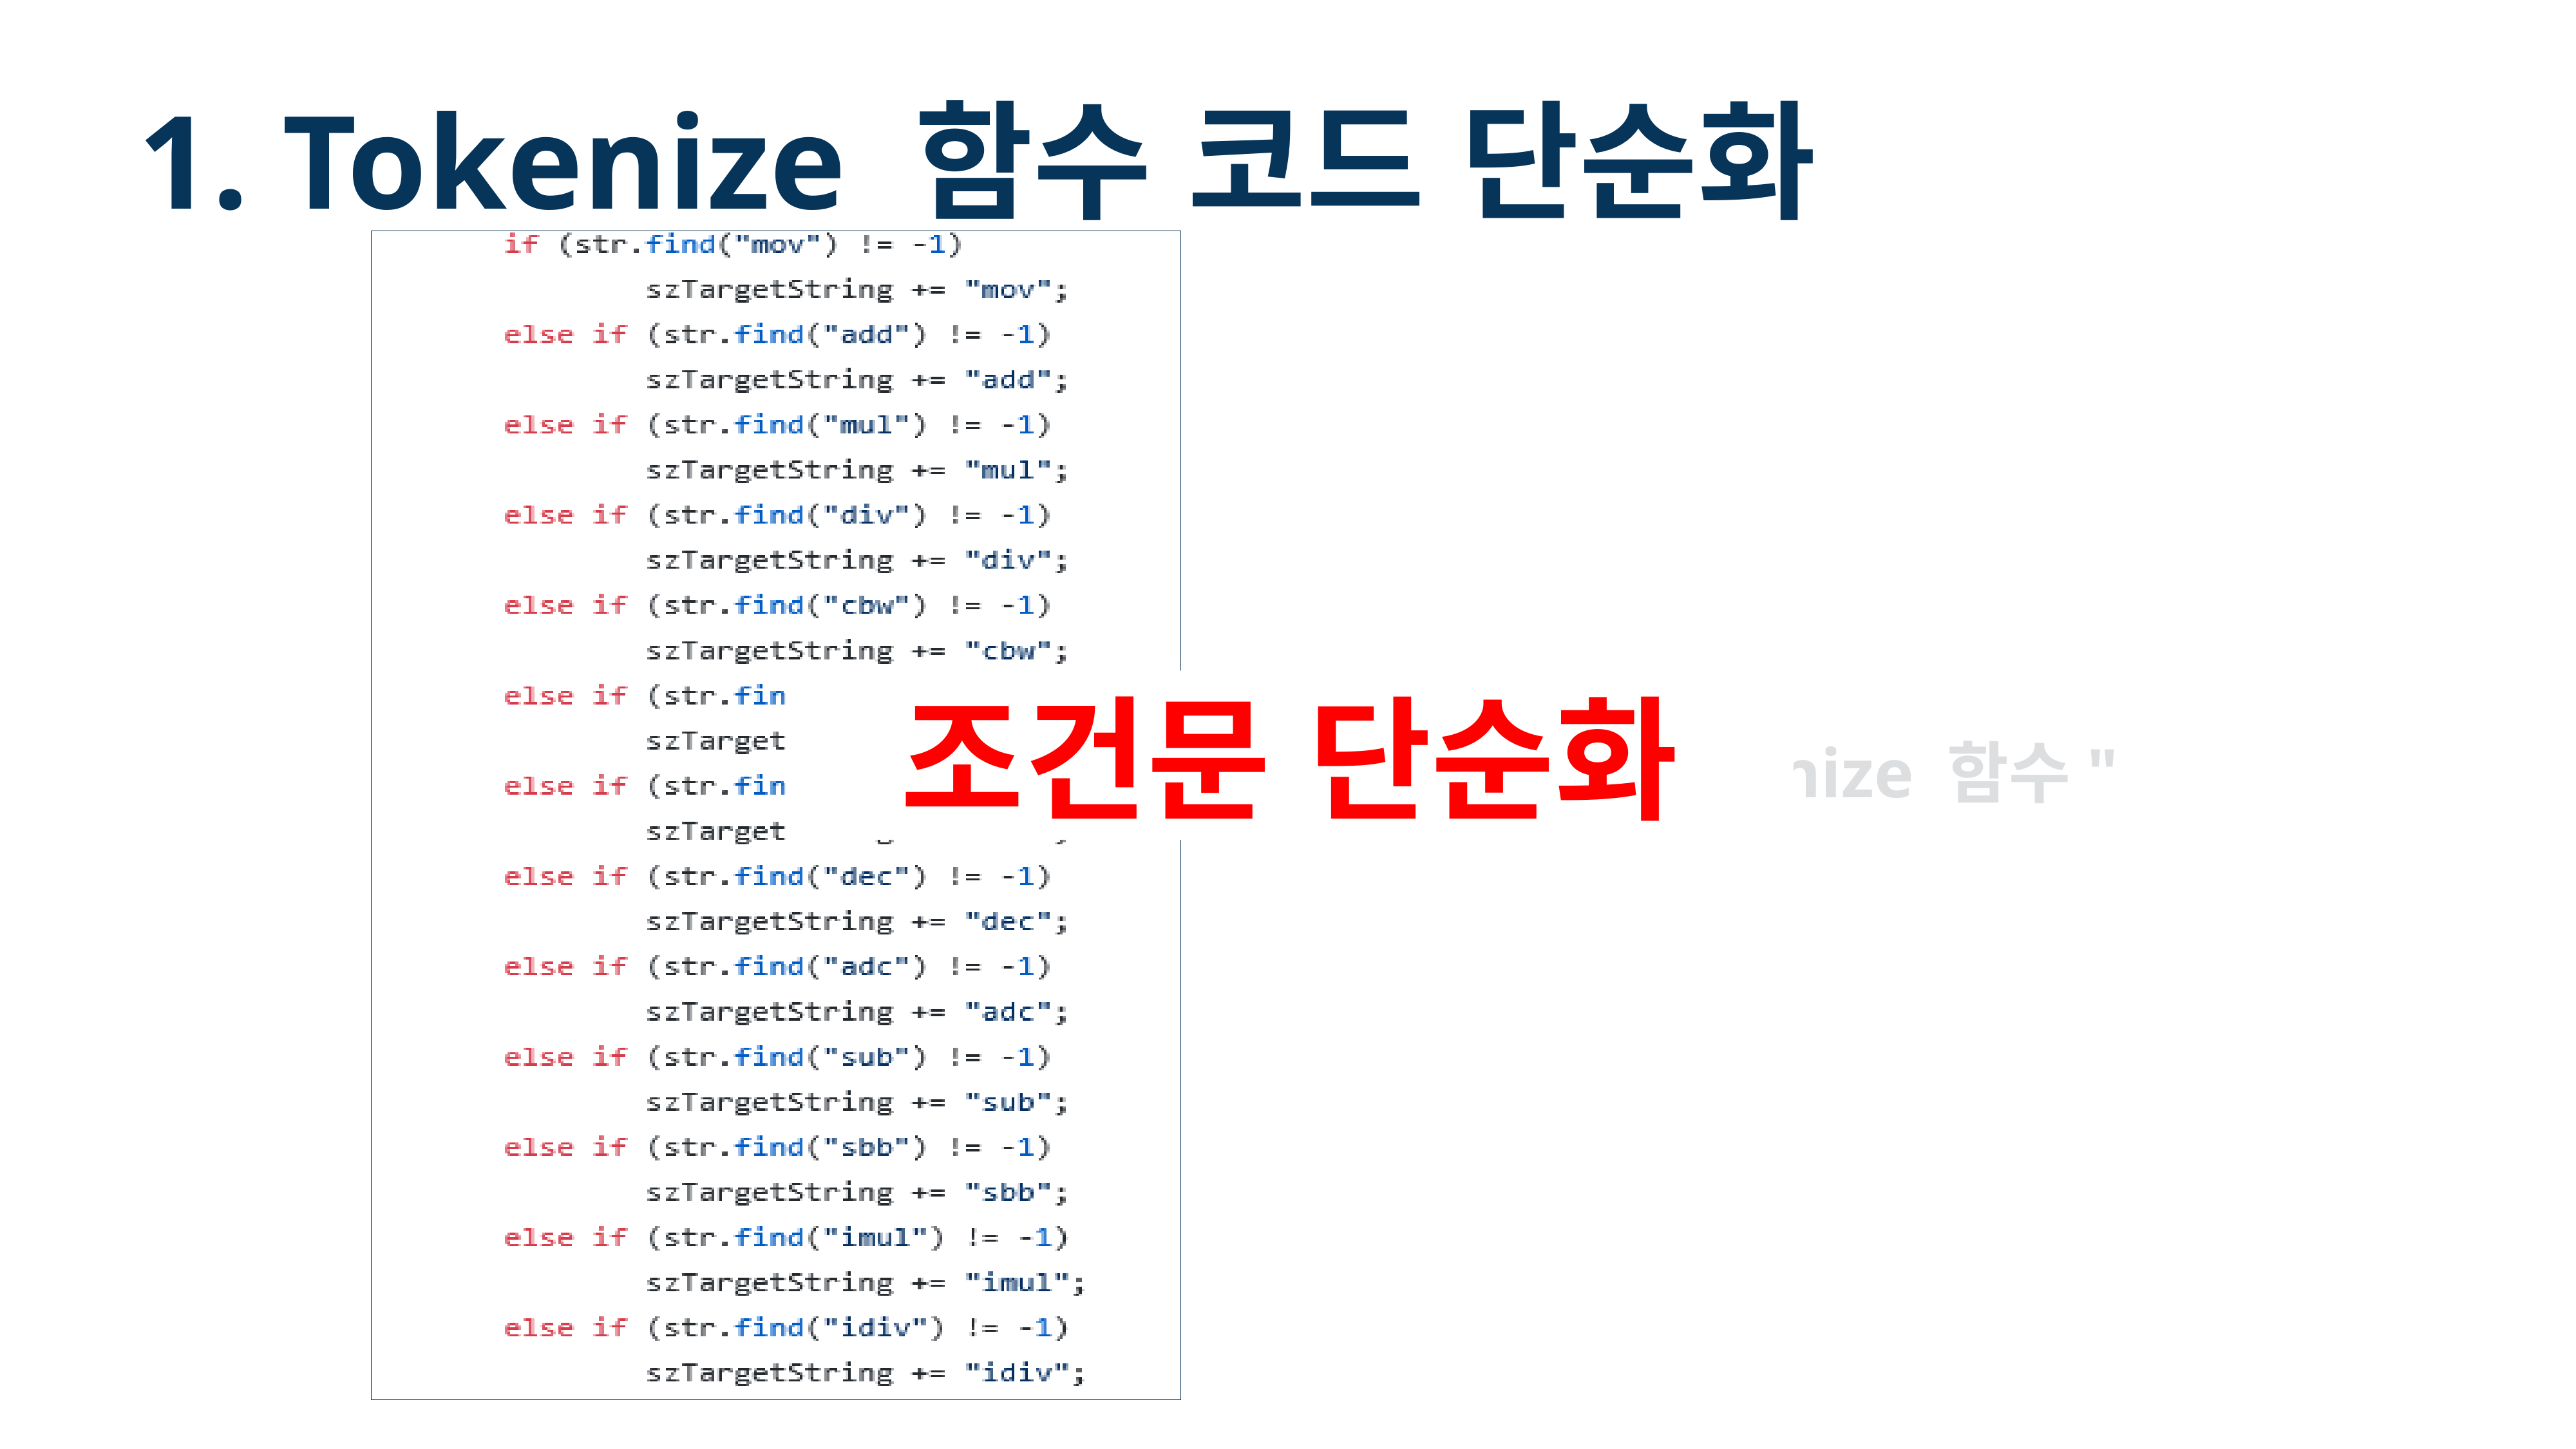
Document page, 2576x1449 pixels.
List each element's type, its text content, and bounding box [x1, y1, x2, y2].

picture [370, 231, 1181, 1401]
text_box 변경 전 “Tokenize 함수" [1794, 726, 2218, 815]
text_box 조건문 단순화 [1184, 670, 1794, 840]
text_box 1. Tokenize 함수 코드 단순화 [129, 55, 2450, 281]
